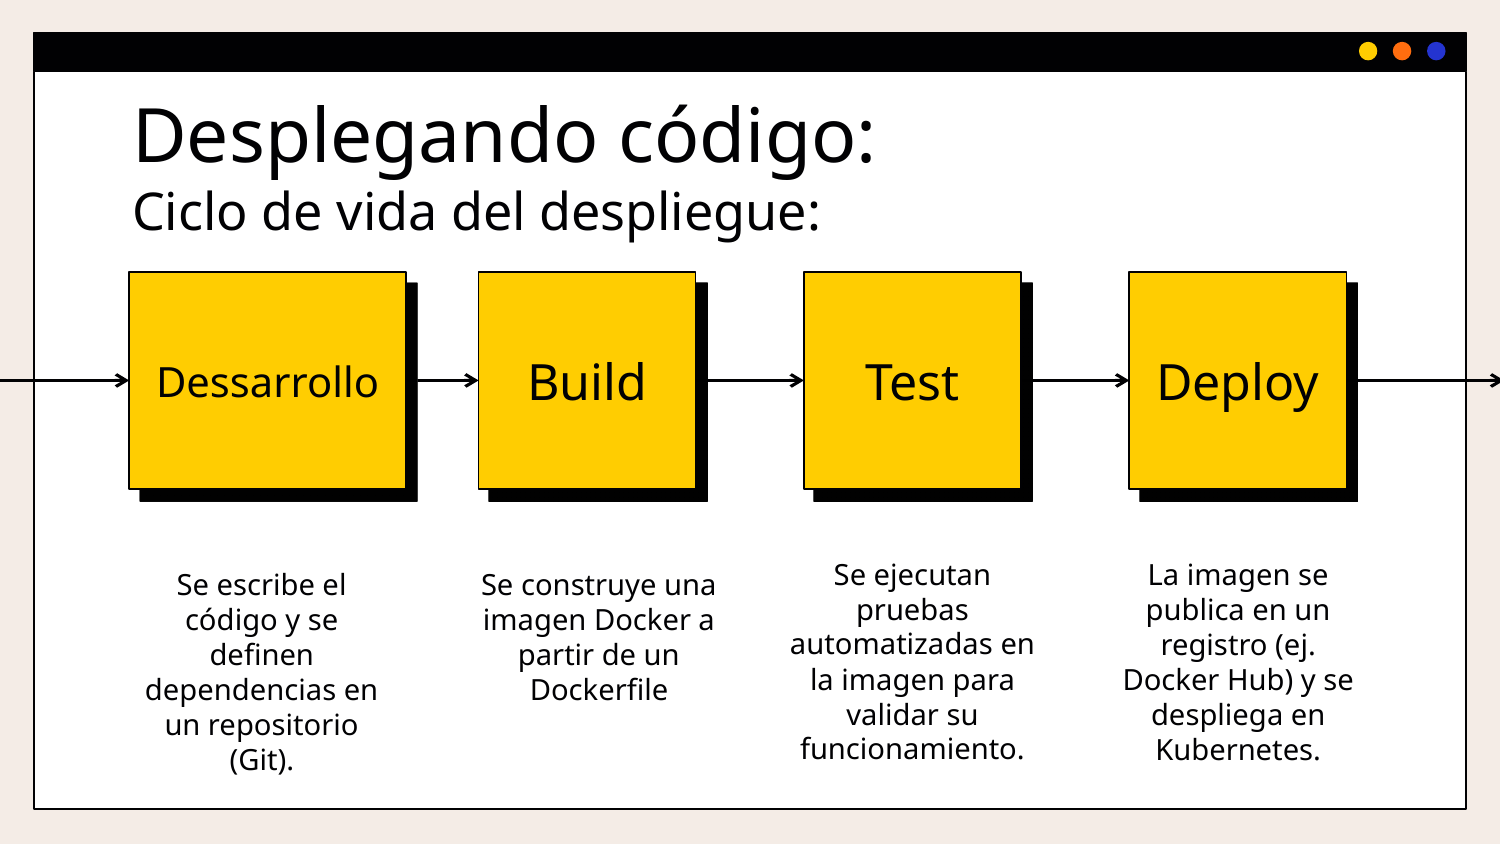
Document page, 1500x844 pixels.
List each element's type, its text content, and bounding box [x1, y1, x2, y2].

text_box Se ejecutan pruebas automatizadas en la imagen para validar su funcionamiento. [768, 541, 1057, 771]
text_box Deploy [1129, 271, 1347, 489]
text_box Se construye una imagen Docker a partir de un Dockerfile [454, 551, 744, 736]
text_box Dessarrollo [129, 271, 406, 489]
text_box Test [803, 271, 1022, 489]
text_box Build [478, 271, 696, 489]
text_box La imagen se publica en un registro (ej. Docker Hub) y se despliega en Kubernetes. [1094, 541, 1383, 771]
title Desplegando código: Ciclo de vida del despliegue: [116, 72, 1383, 261]
text_box Se escribe el código y se definen dependencias en un repositorio (Git). [117, 551, 406, 701]
